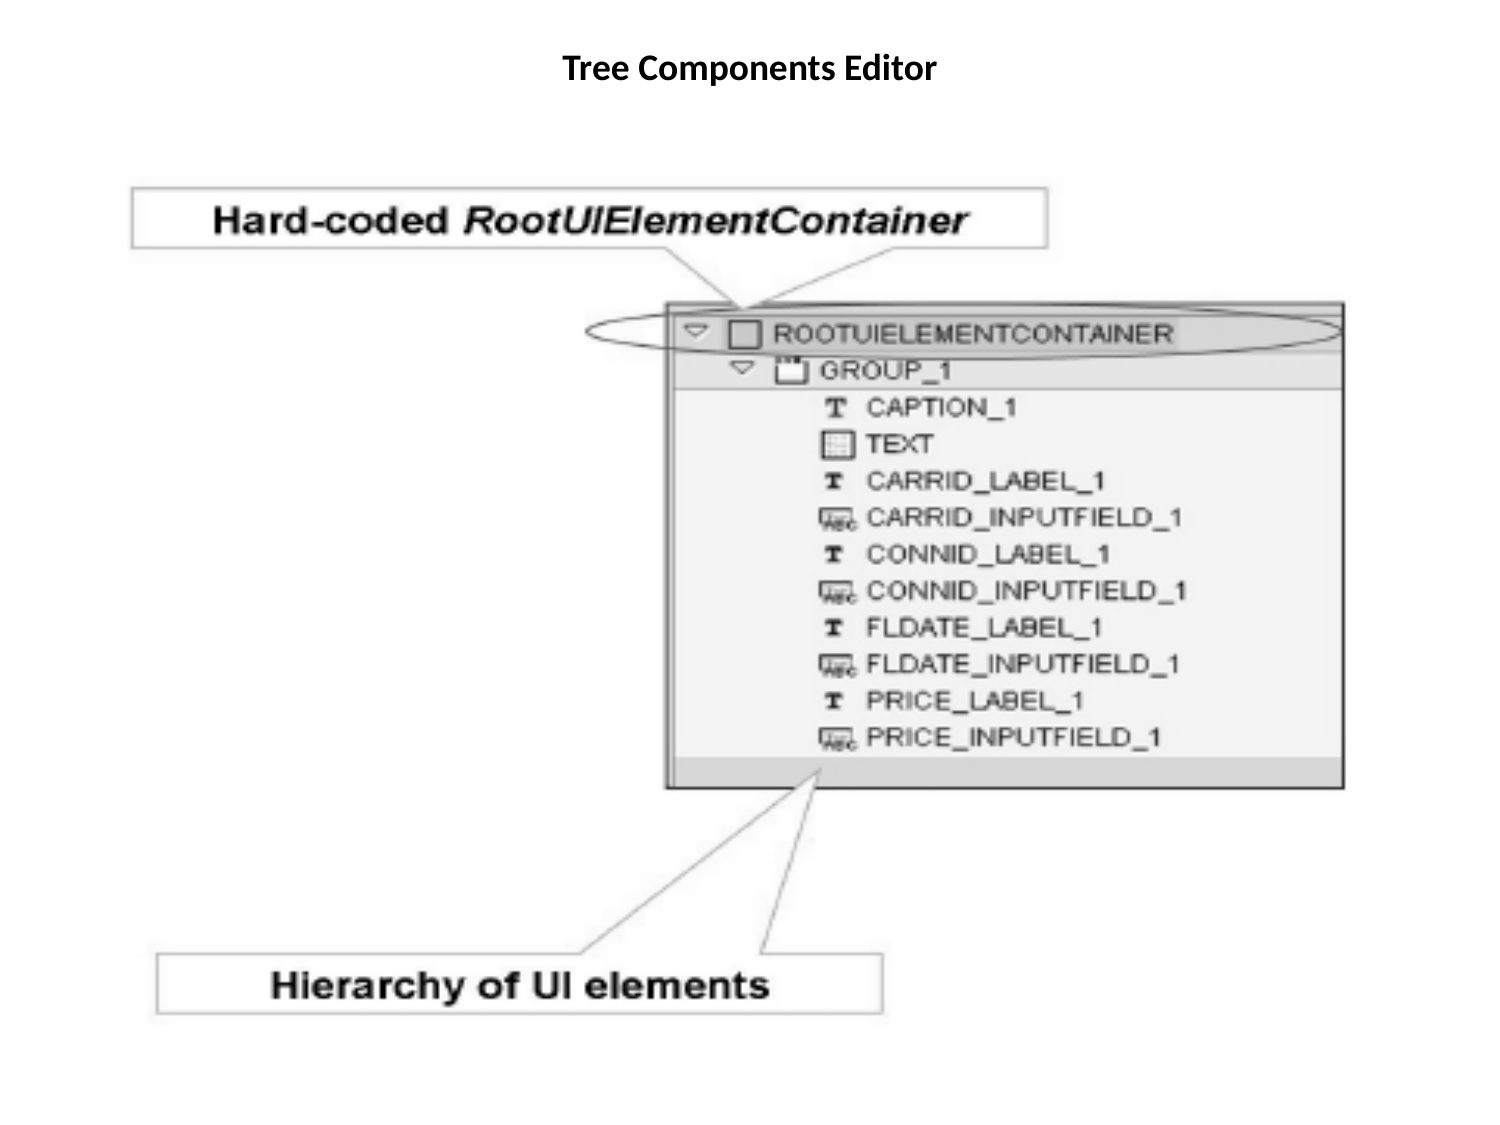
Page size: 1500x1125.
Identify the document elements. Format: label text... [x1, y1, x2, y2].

text_box Tree Components Editor [0, 35, 1500, 95]
picture [81, 116, 1430, 1044]
